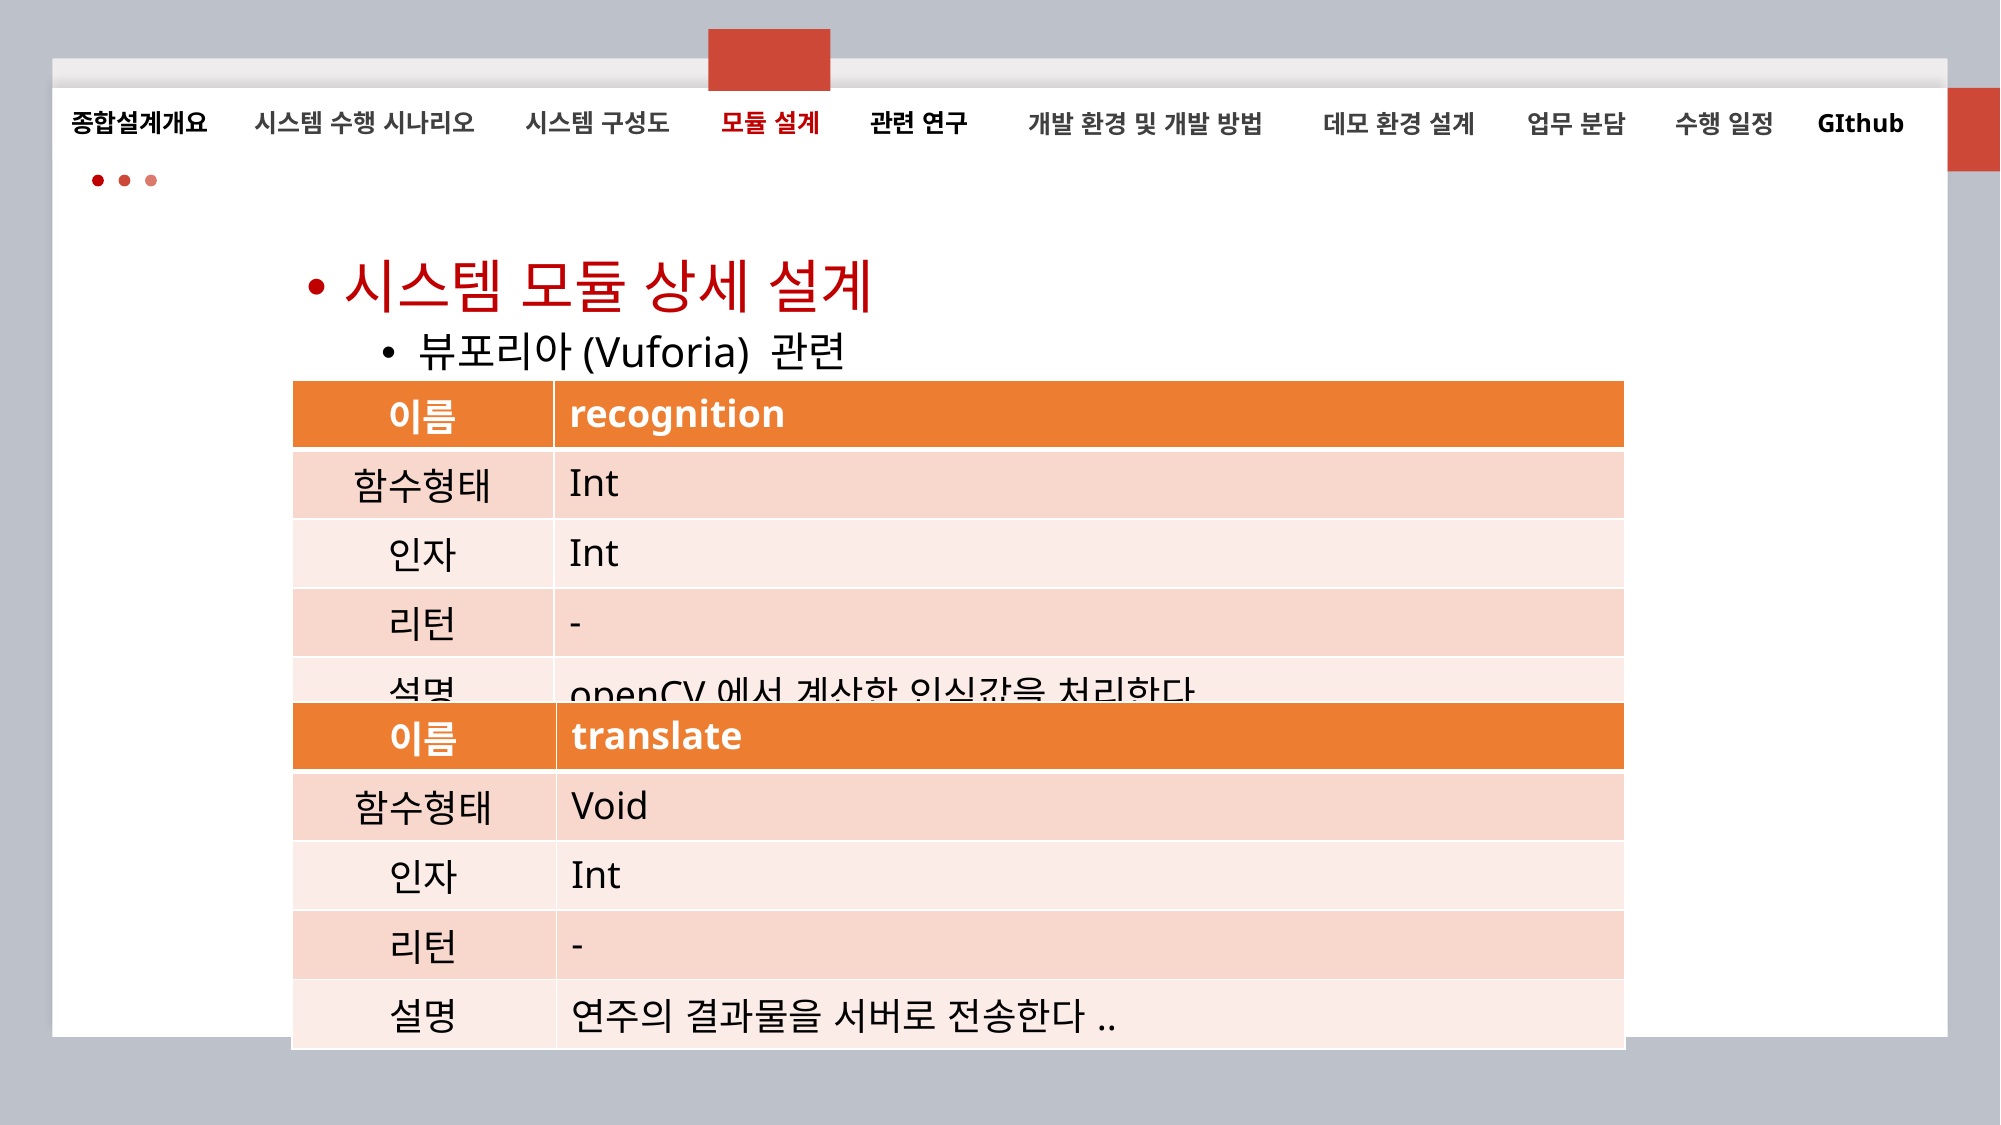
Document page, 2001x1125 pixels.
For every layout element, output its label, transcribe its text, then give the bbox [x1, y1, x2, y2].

table_header 이름 [293, 381, 553, 447]
text_box 업무 분담 [1513, 101, 1642, 146]
text_box [117, 173, 132, 188]
table_cell Int [555, 452, 1624, 518]
table_cell 리턴 [293, 589, 553, 656]
text_box GIthub [1802, 99, 1920, 145]
table_cell 함수형태 [293, 452, 553, 518]
text_box 시스템 구성도 [510, 99, 686, 145]
table_cell 인자 [293, 520, 553, 587]
text_box 개발 환경 및 개발 방법 [1013, 101, 1279, 146]
table_cell Int [555, 520, 1624, 587]
text_box [143, 173, 158, 188]
table_cell openCV에서 계산한 인식값을 처리한다 [555, 658, 1624, 701]
table_cell - [557, 911, 1624, 979]
text_box 관련 연구 [855, 99, 984, 145]
table_cell 연주의 결과물을 서버로 전송한다.. [557, 980, 1624, 1048]
text_box 시스템 모듈 상세 설계 뷰포리아(Vuforia) 관련 [291, 250, 1642, 1025]
table_cell 설명 [293, 980, 556, 1048]
table_cell 함수형태 [293, 774, 556, 840]
text_box [1947, 87, 2000, 172]
table_cell Void [557, 774, 1624, 840]
text_box 시스템 수행 시나리오 [239, 99, 491, 145]
text_box 모듈 설계 [706, 99, 836, 145]
table_cell 리턴 [293, 911, 556, 979]
text_box 수행 일정 [1660, 101, 1790, 146]
text_box 종합설계개요 [56, 100, 224, 145]
table_cell 인자 [293, 842, 556, 909]
table_cell - [555, 589, 1624, 656]
text_box [707, 28, 831, 92]
table_cell Int [557, 842, 1624, 909]
text_box 데모 환경 설계 [1309, 101, 1491, 146]
table_header translate [557, 703, 1624, 769]
table_header 이름 [293, 703, 556, 769]
table_cell 설명 [293, 658, 553, 701]
text_box [90, 173, 105, 188]
table_header recognition [555, 381, 1624, 447]
